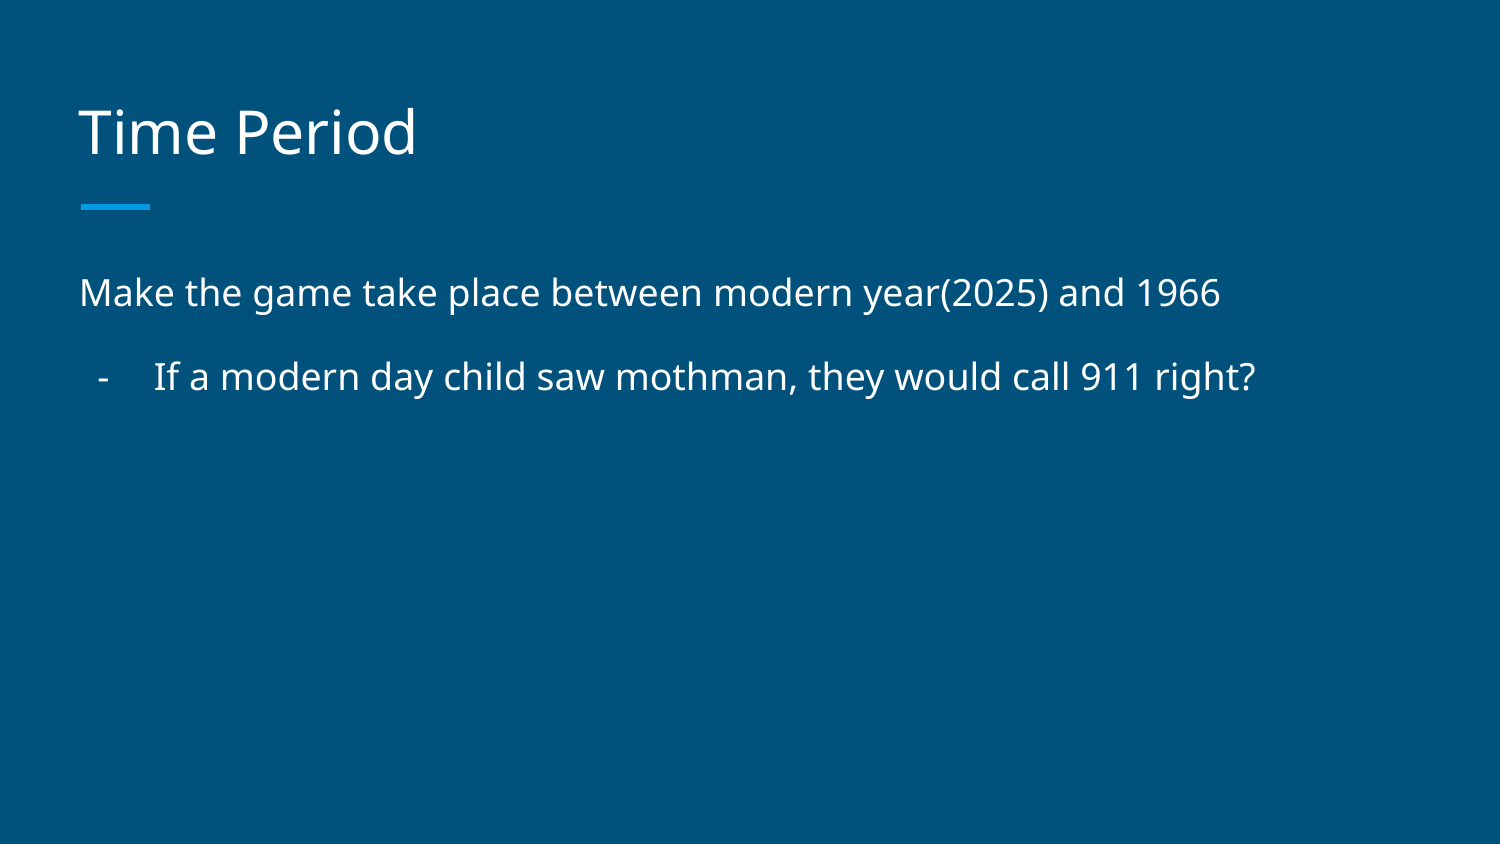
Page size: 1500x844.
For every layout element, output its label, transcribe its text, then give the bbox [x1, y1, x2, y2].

list Make the game take place between modern year(2025) and 1966 If a modern day child saw mothman, they would call 911 right? [63, 244, 1437, 750]
title Time Period [63, 75, 1437, 188]
